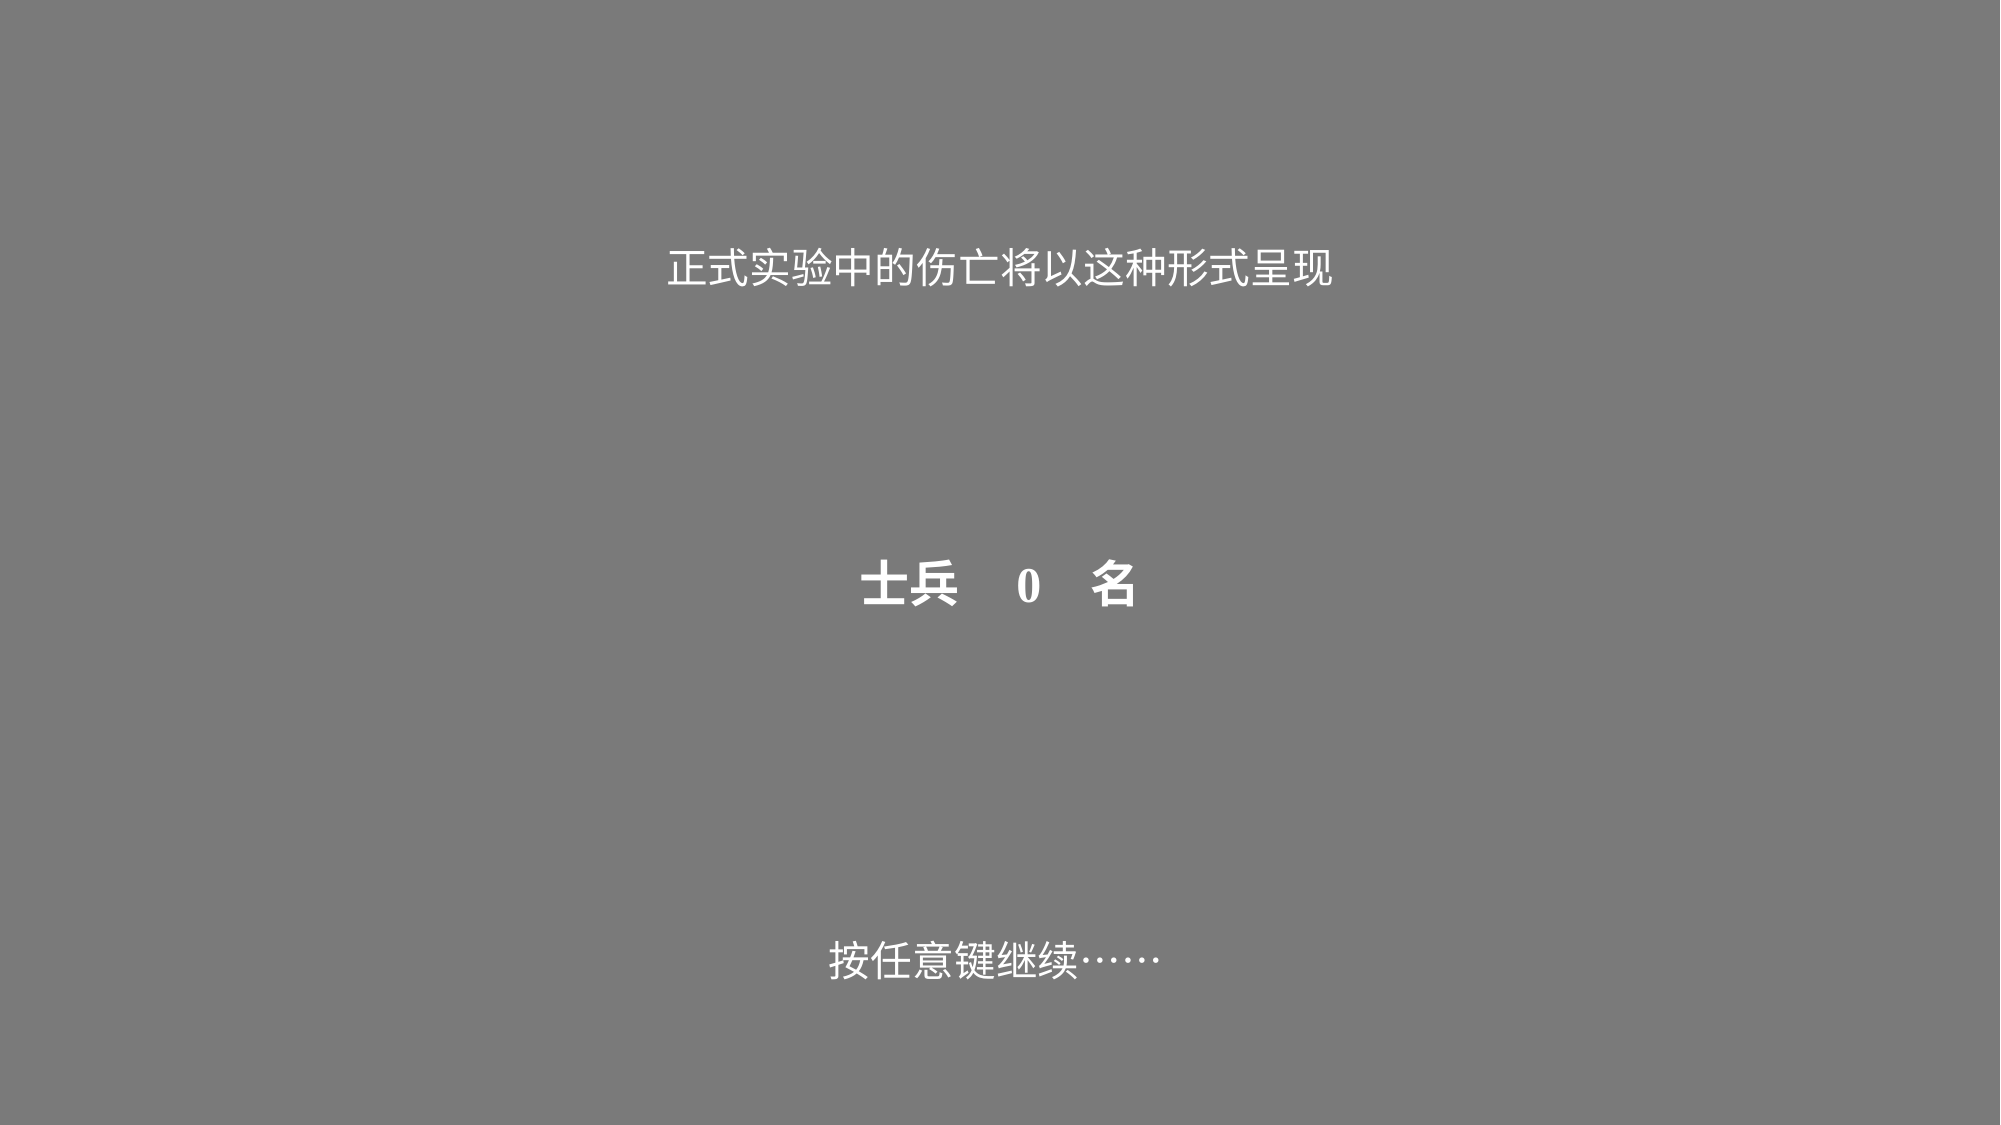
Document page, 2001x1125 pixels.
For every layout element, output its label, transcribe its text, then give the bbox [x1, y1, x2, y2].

text_box 士兵 0 名 [798, 514, 1202, 620]
text_box 按任意键继续…… [814, 927, 1186, 993]
text_box 正式实验中的伤亡将以这种形式呈现 [555, 209, 1445, 300]
